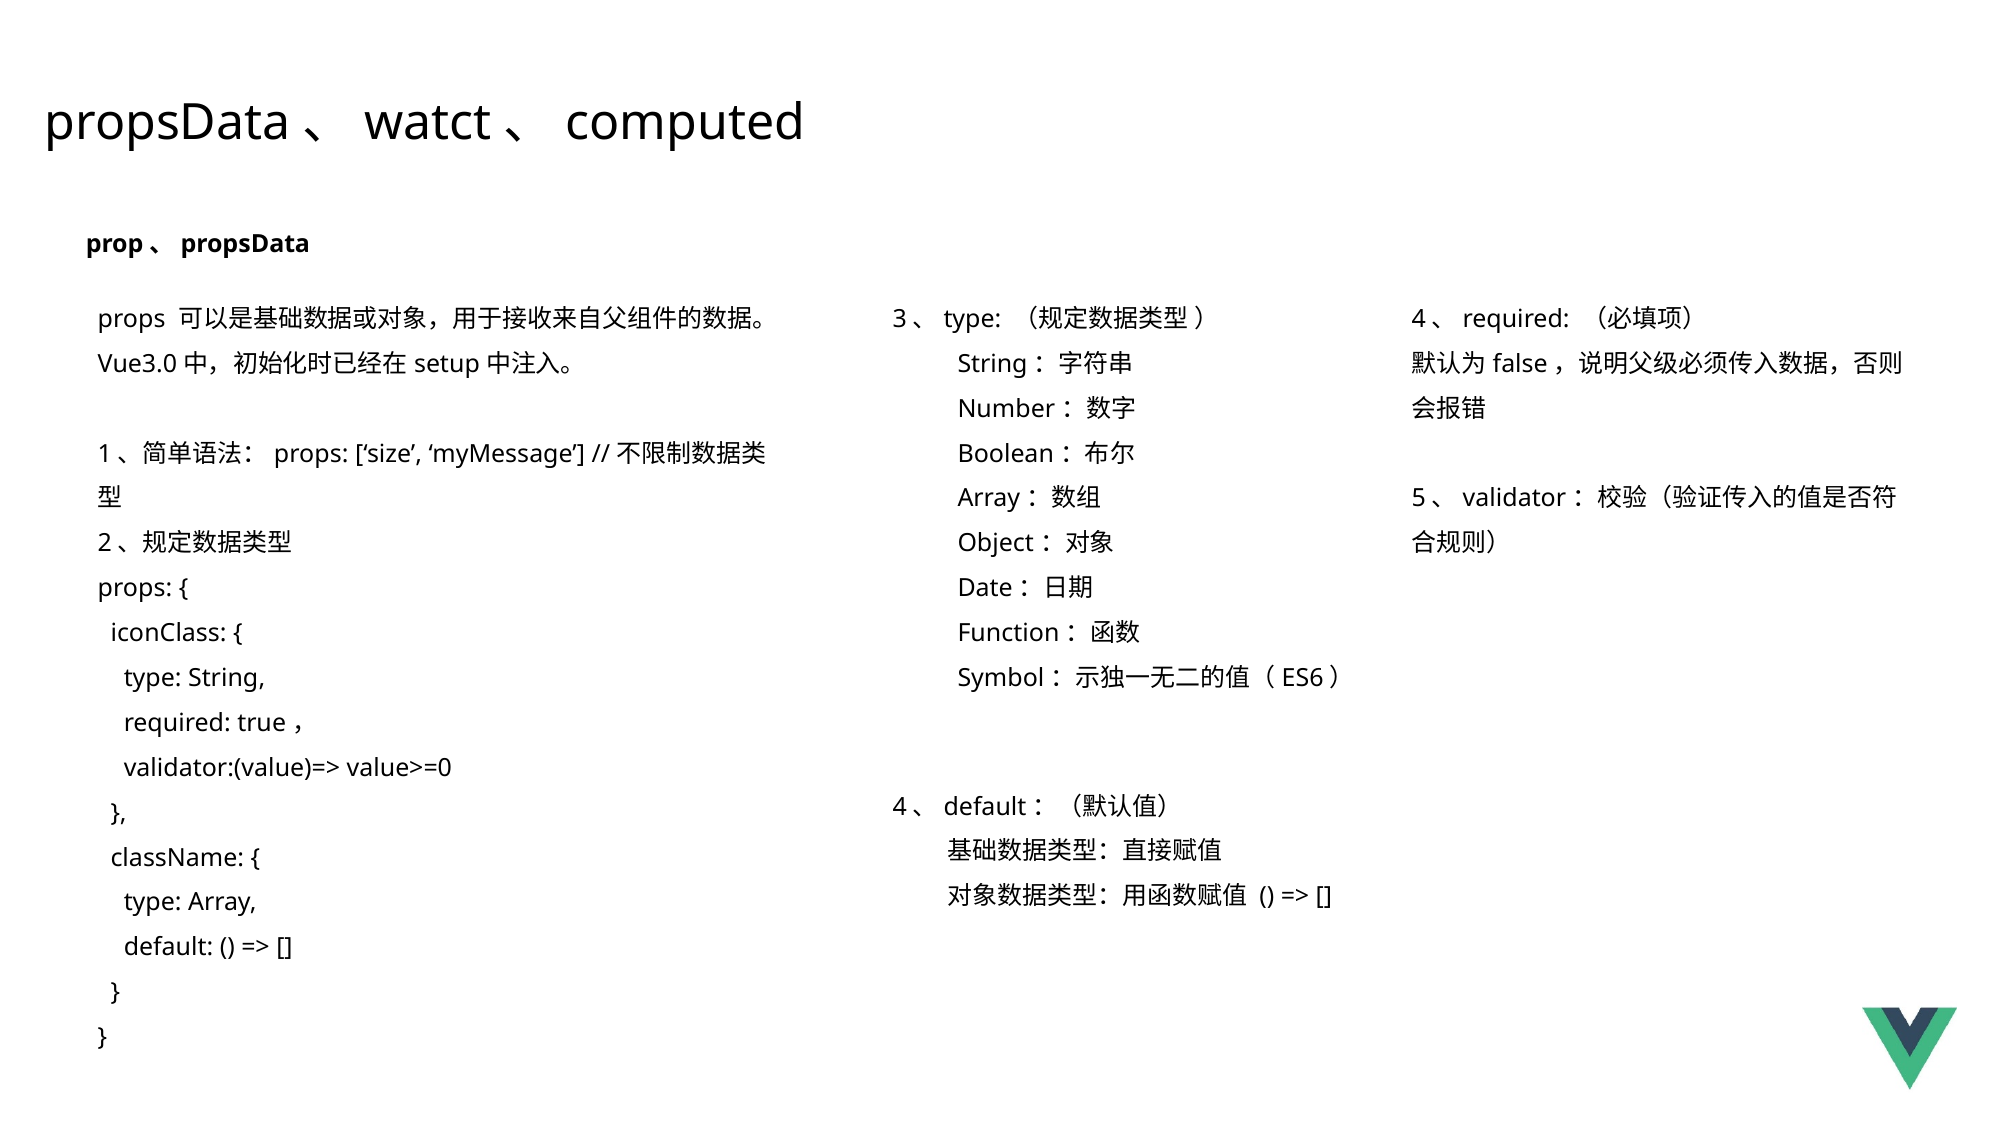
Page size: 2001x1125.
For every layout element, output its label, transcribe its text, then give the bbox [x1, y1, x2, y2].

text_box propsData、watct、computed [29, 82, 821, 157]
text_box prop、propsData [71, 205, 325, 265]
text_box props 可以是基础数据或对象，用于接收来自父组件的数据。 Vue3.0中，初始化时已经在setup中注入。 1、简单语法：props: [‘size’, ‘myMessage’] //不限制数据类型 2、规定数据类型 props: { iconClass: { type: String, required: true， validator:(value)=> value>=0 }, className: { type: Array, default: () => [] } } [82, 280, 800, 1103]
text_box 3、type: （规定数据类型 ） String：字符串 Number：数字 Boolean：布尔 Array：数组 Object：对象 Date：日期 Function：函数 Symbol：示独一无二的值（ES6） [877, 280, 1536, 744]
text_box 4、required: （必填项） 默认为false，说明父级必须传入数据，否则会报错 5、validator：校验（验证传入的值是否符合规则） [1396, 280, 1933, 565]
picture [1862, 1001, 1957, 1096]
text_box 4、default：（默认值） 基础数据类型：直接赋值 对象数据类型：用函数赋值 () => [] [877, 767, 1536, 917]
